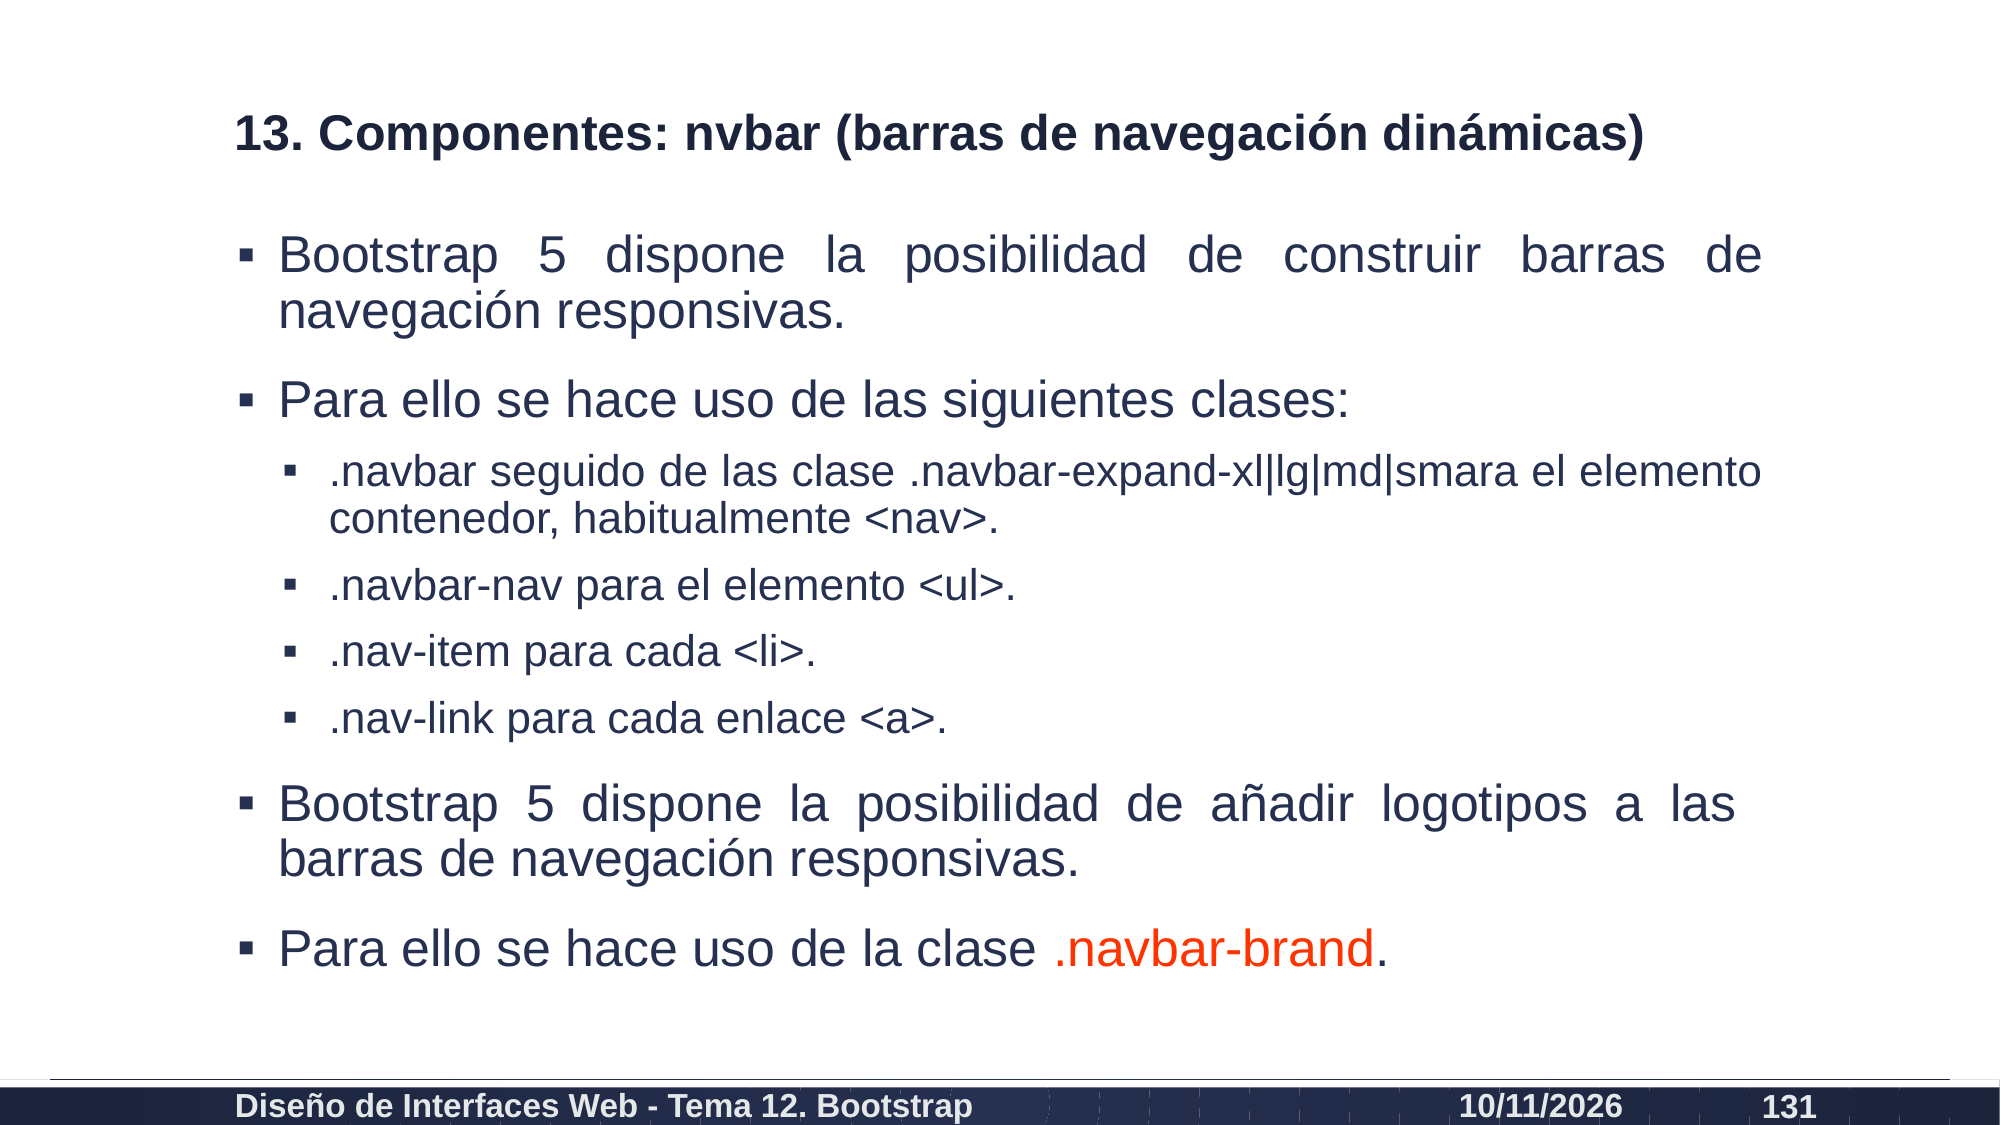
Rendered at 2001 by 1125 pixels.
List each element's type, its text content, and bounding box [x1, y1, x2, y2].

list Bootstrap 5 dispone la posibilidad de construir barras de navegación responsivas. Para ello se hace uso de las siguientes clases: .navbar seguido de las clase .navbar-expand-xl|lg|md|smara el elemento contenedor, habitualmente <nav>. .navbar-nav para el elemento <ul>. .nav-item para cada <li>. .nav-link para cada enlace <a>. Bootstrap 5 dispone la posibilidad de añadir logotipos a las barras de navegación responsivas. Para ello se hace uso de la clase .navbar-brand. [219, 220, 1780, 989]
title 13. Componentes: nvbar (barras de navegación dinámicas) [219, 76, 1780, 170]
slide_number 131 [1674, 1085, 1833, 1125]
footer Diseño de Interfaces Web - Tema 12. Bootstrap [219, 1085, 1395, 1124]
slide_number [1420, 1085, 1639, 1124]
